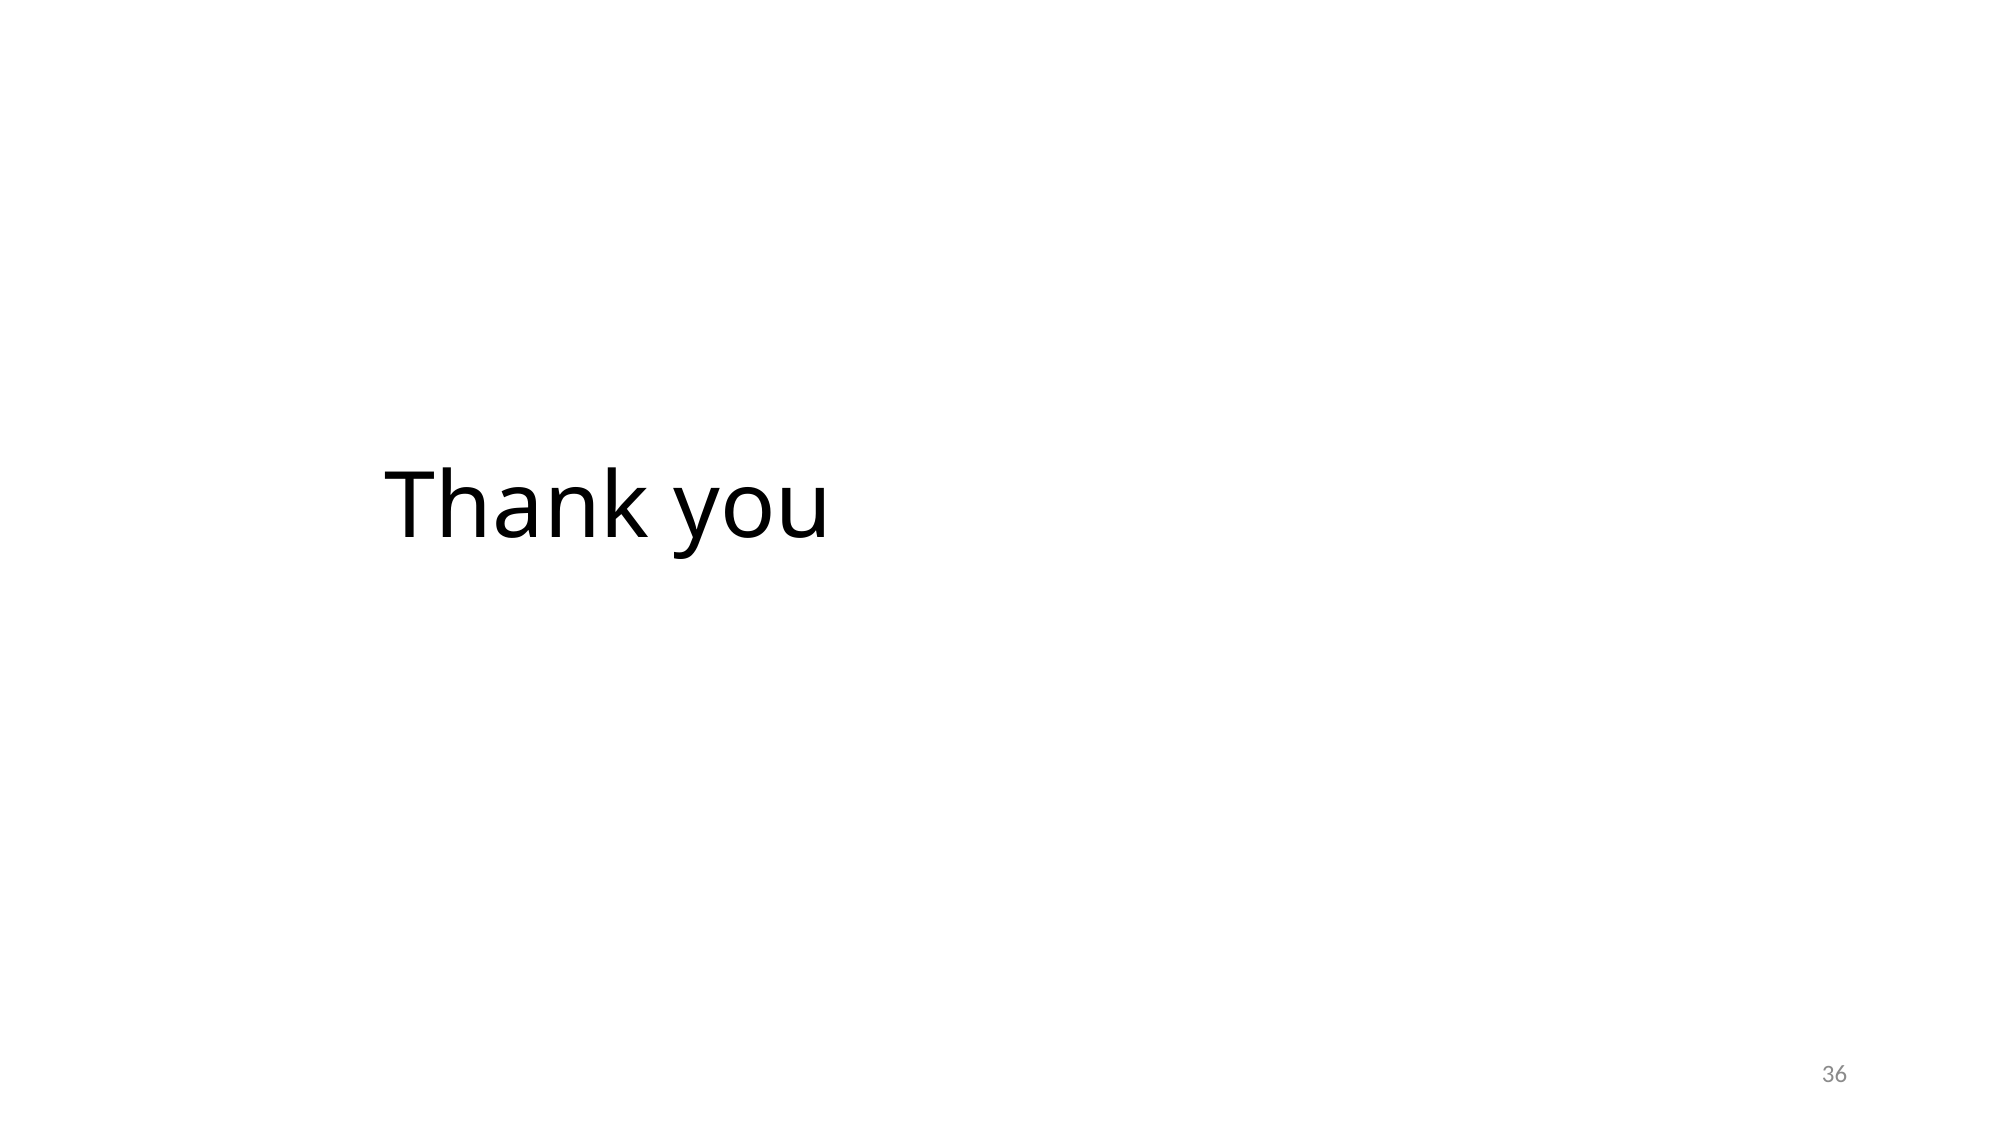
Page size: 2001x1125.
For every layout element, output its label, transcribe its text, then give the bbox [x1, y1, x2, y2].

title Thank you [370, 399, 1561, 617]
slide_number 36 [1412, 1042, 1863, 1103]
